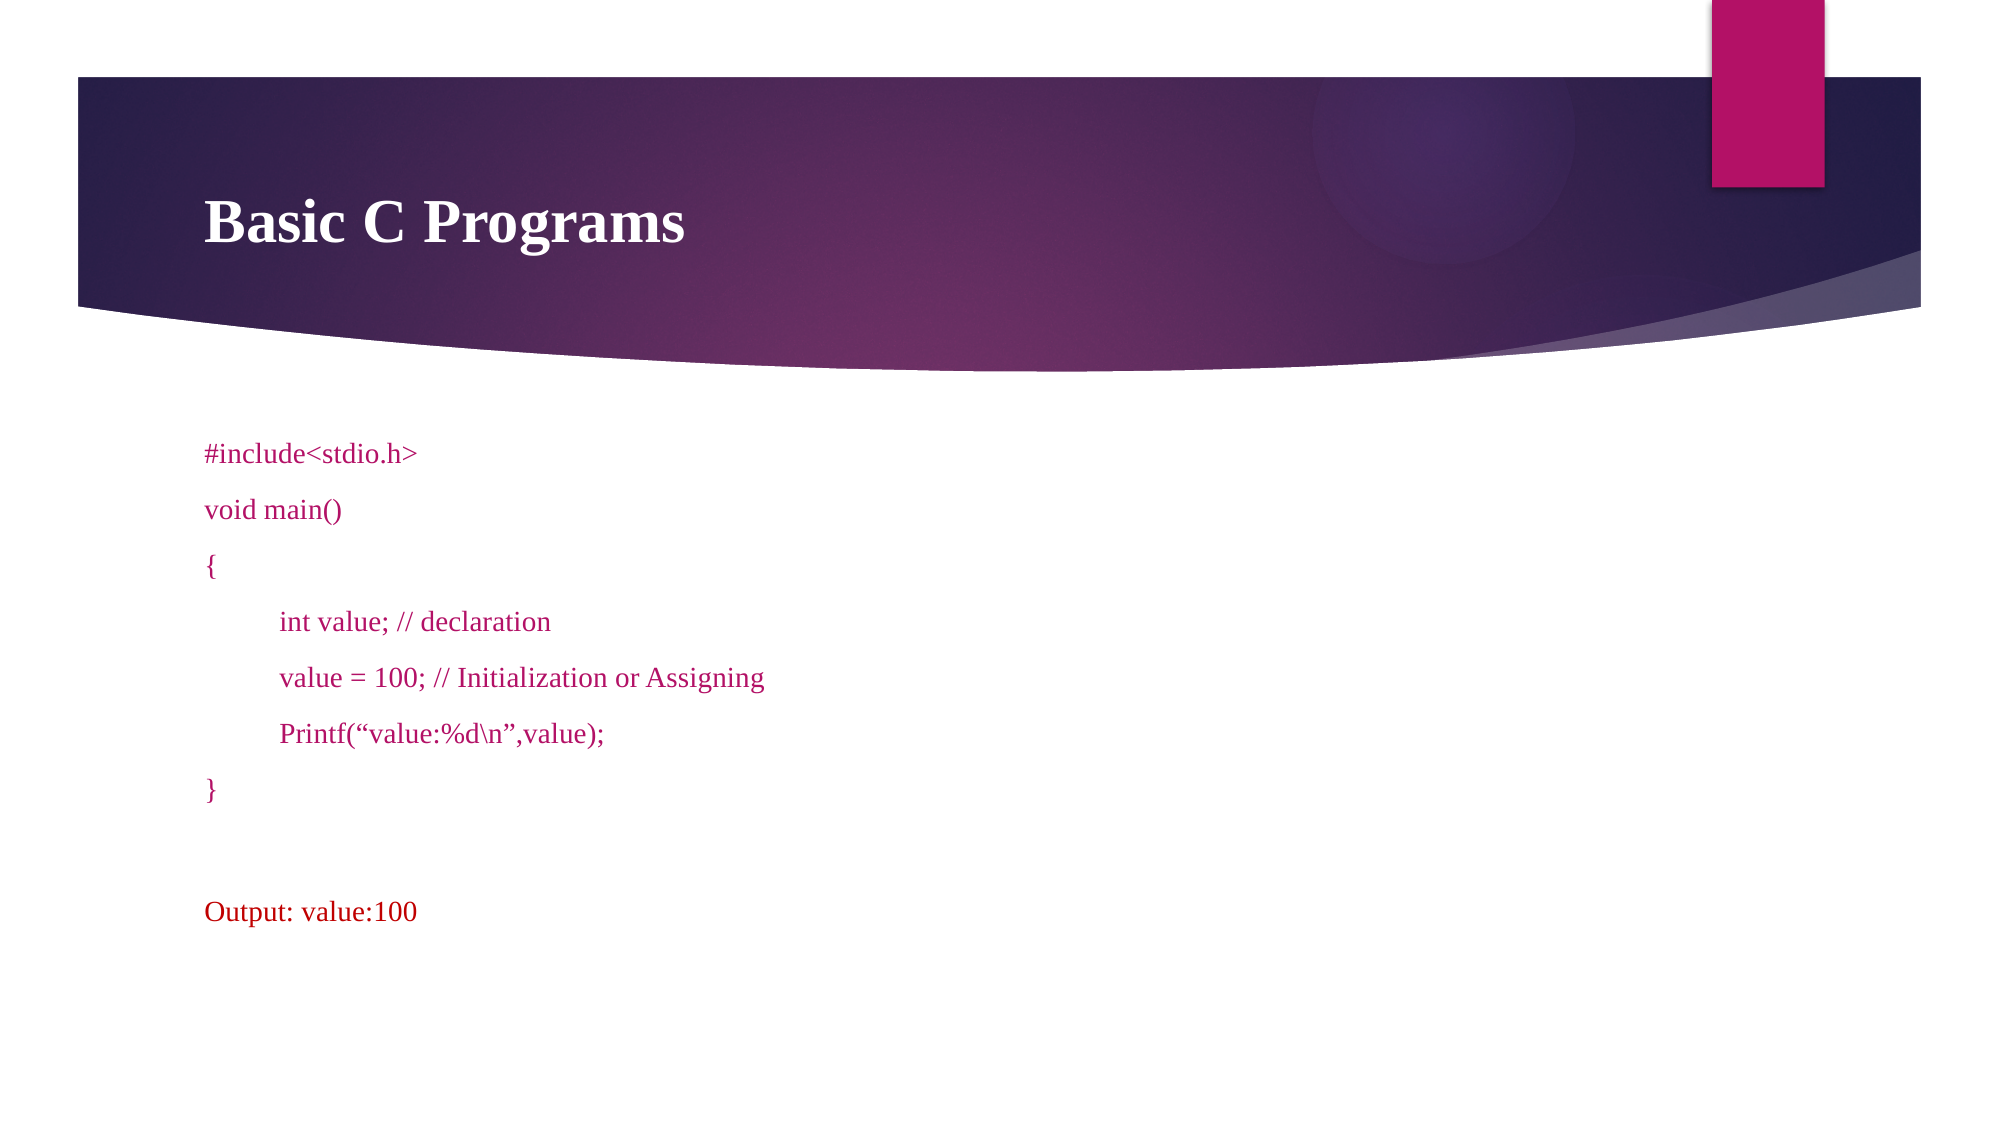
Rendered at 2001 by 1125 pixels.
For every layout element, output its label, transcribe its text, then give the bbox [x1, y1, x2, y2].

list #include<stdio.h> void main() { int value; // declaration value = 100; // Initialization or Assigning Printf(“value:%d\n”,value); } Output: value:100 [189, 427, 1638, 988]
title Basic C Programs [189, 159, 1627, 276]
